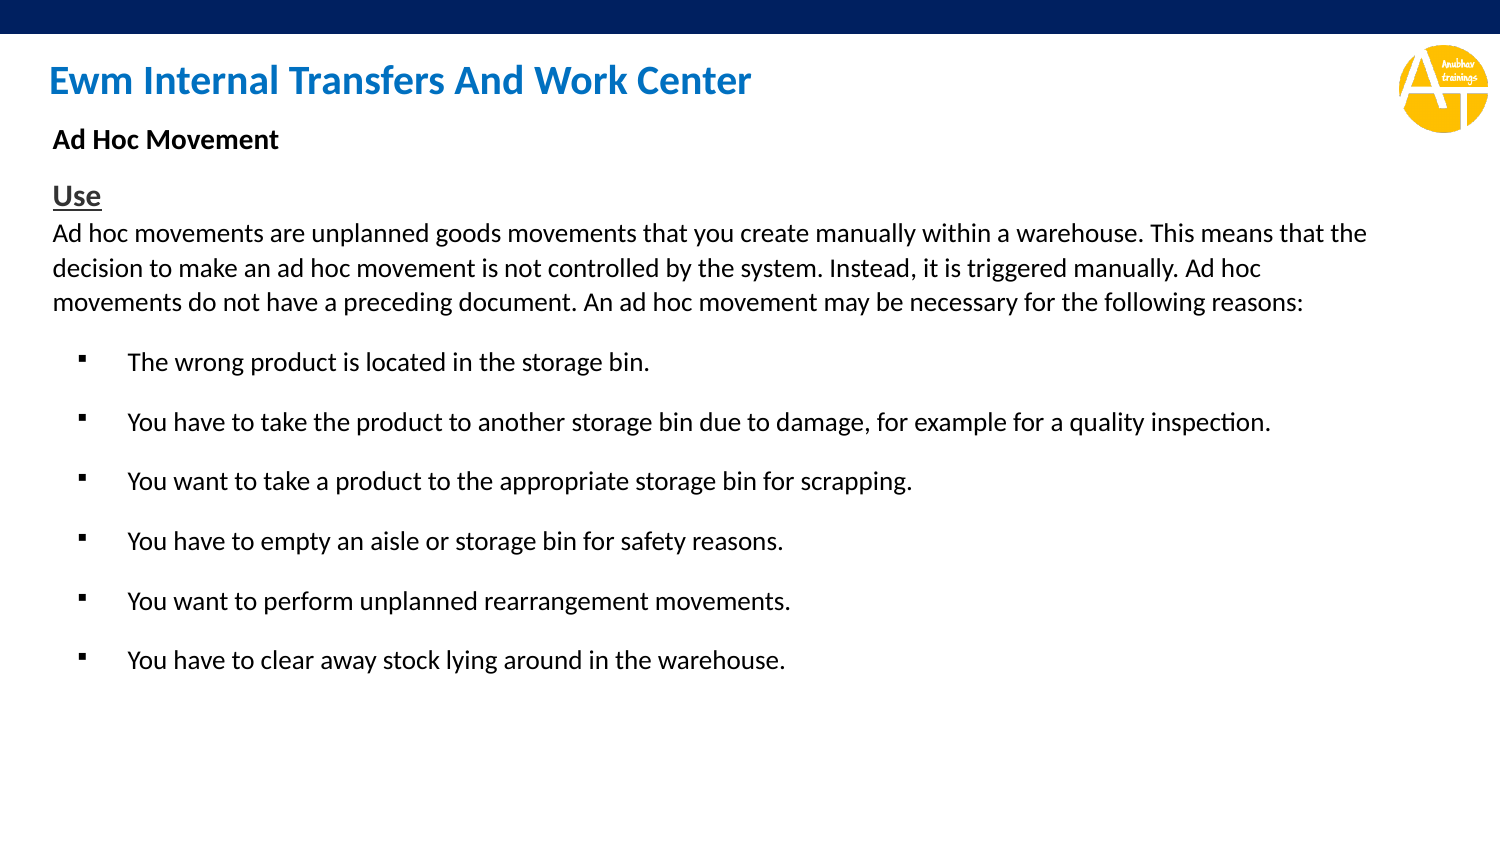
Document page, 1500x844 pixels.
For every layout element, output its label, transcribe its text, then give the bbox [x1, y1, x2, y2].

text_box Ad Hoc Movement [37, 103, 1491, 171]
text_box Use Ad hoc movements are unplanned goods movements that you create manually within a warehouse. This means that the decision to make an ad hoc movement is not controlled by the system. Instead, it is triggered manually. Ad hoc movements do not have a preceding document. An ad hoc movement may be necessary for the following reasons: The wrong product is located in the storage bin. You have to take the product to another storage bin due to damage, for example for a quality inspection. You want to take a product to the appropriate storage bin for scrapping. You have to empty an aisle or storage bin for safety reasons. You want to perform unplanned rearrangement movements. You have to clear away stock lying around in the warehouse. [37, 141, 1407, 691]
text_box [899, 399, 1406, 462]
title Ewm Internal Transfers And Work Center [49, 63, 1283, 103]
picture [1390, 39, 1493, 140]
